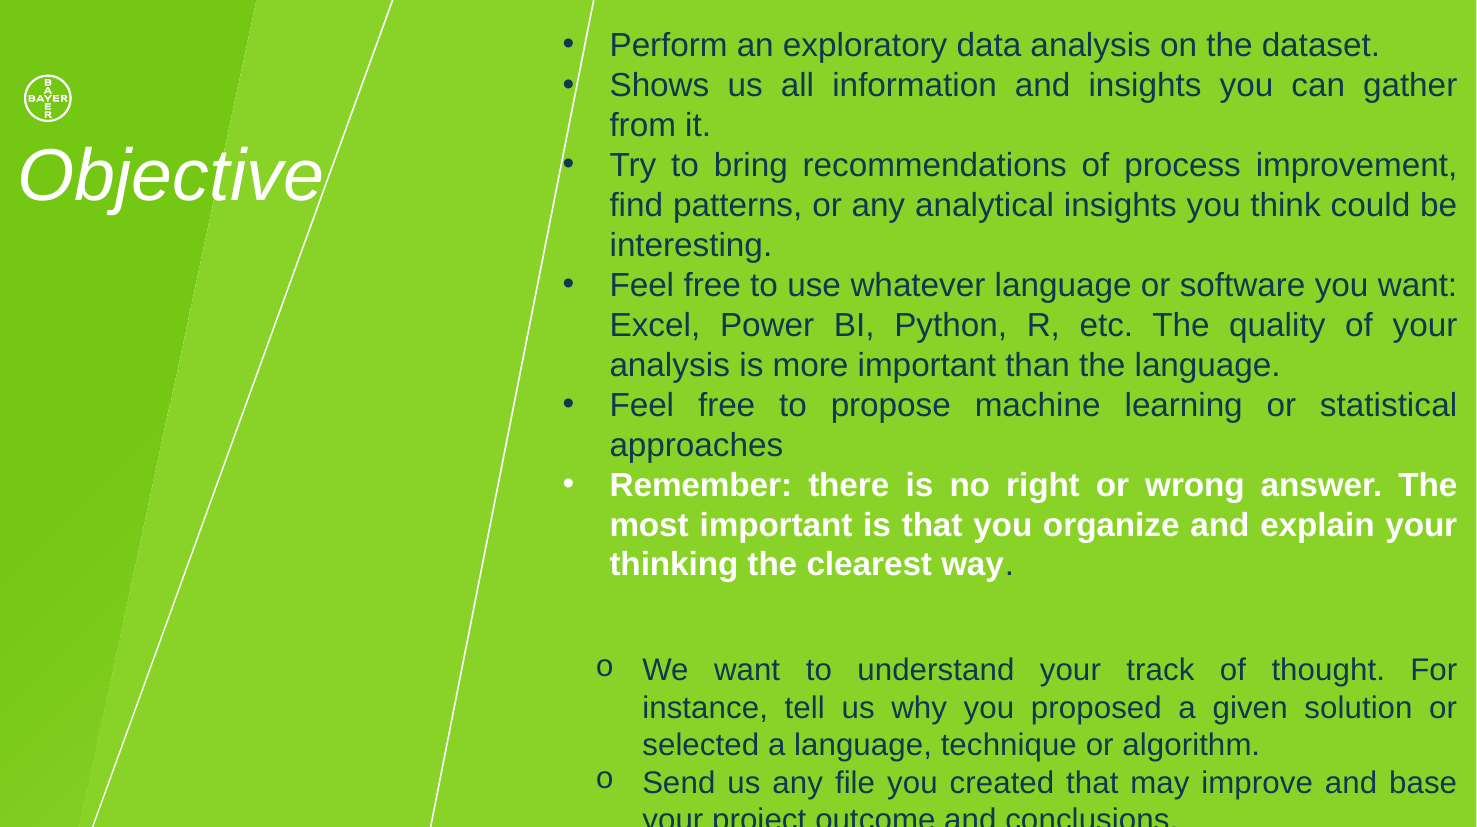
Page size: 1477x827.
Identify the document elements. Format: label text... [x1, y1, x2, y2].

list Perform an exploratory data analysis on the dataset. Shows us all information and insights you can gather from it. Try to bring recommendations of process improvement, find patterns, or any analytical insights you think could be interesting. Feel free to use whatever language or software you want: Excel, Power BI, Python, R, etc. The quality of your analysis is more important than the language. Feel free to propose machine learning or statistical approaches Remember: there is no right or wrong answer. The most important is that you organize and explain your thinking the clearest way. We want to understand your track of thought. For instance, tell us why you proposed a given solution or selected a language, technique or algorithm. Send us any file you created that may improve and base your project outcome and conclusions. [562, 23, 1459, 815]
title Objective [17, 138, 562, 216]
